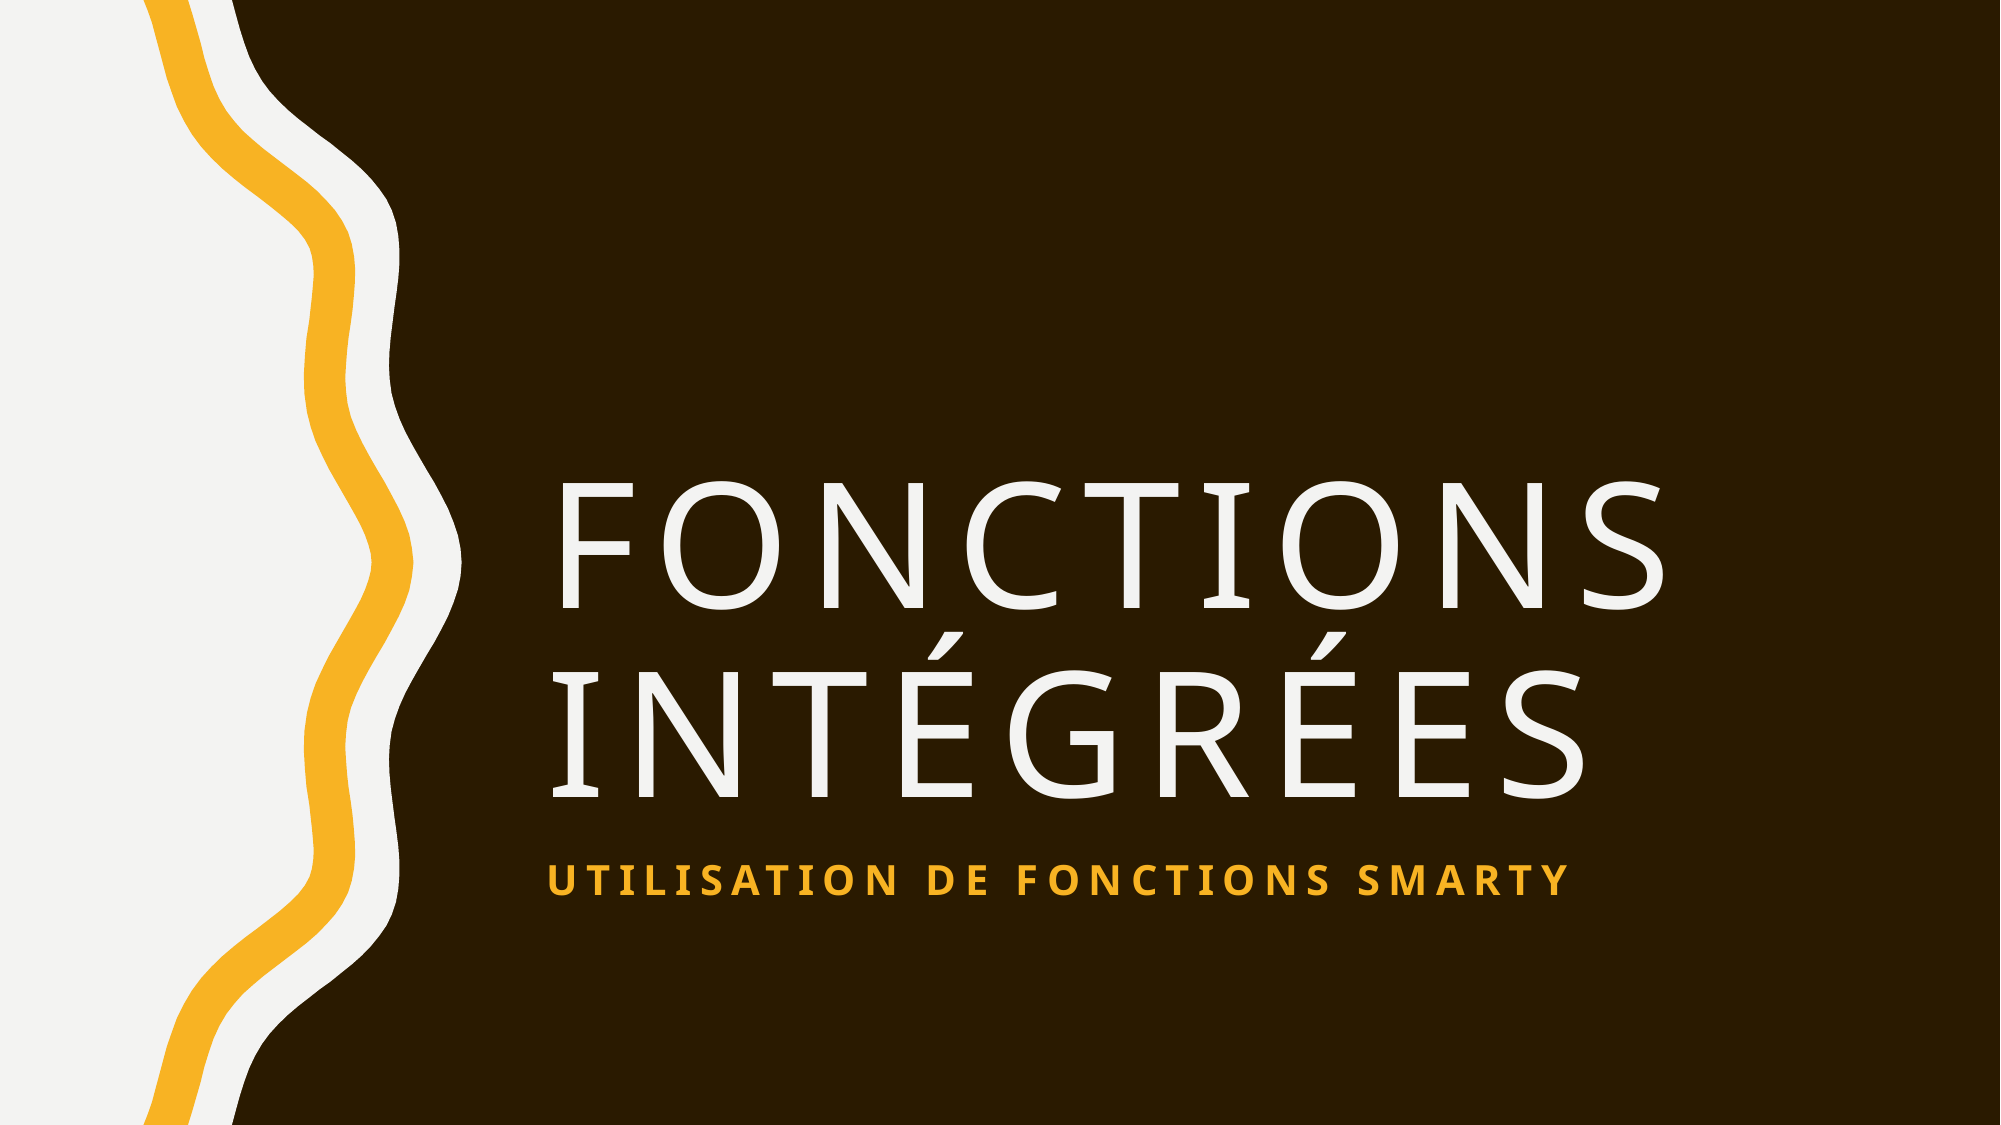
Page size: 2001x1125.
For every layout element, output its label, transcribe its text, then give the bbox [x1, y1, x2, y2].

list Utilisation de fonctions smarty [531, 846, 1684, 1003]
title Fonctions intégrées [531, 176, 1875, 843]
